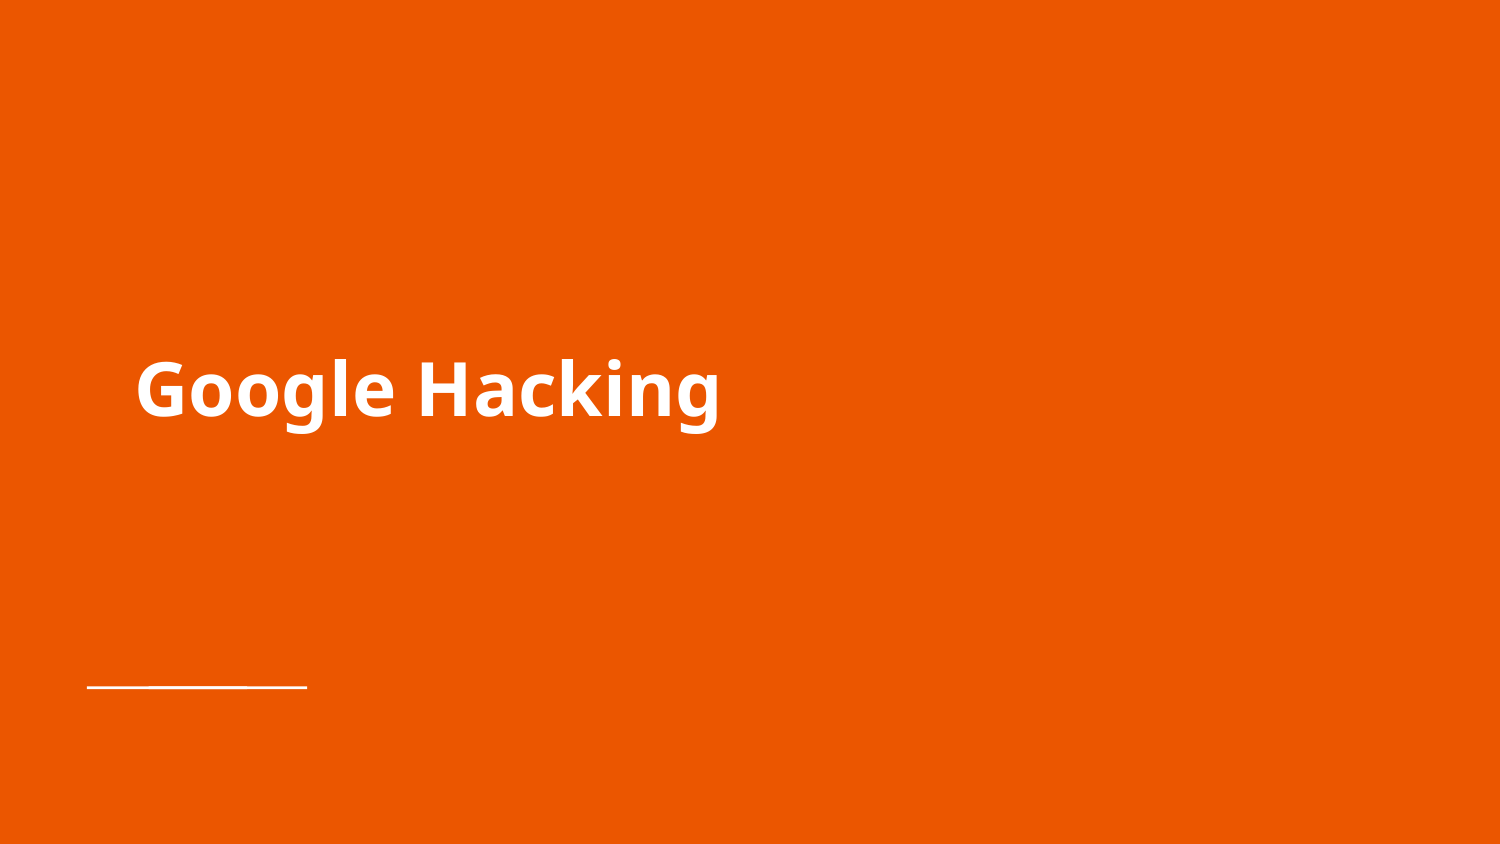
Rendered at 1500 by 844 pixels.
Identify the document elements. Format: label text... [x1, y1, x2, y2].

title Google Hacking [119, 141, 1272, 632]
